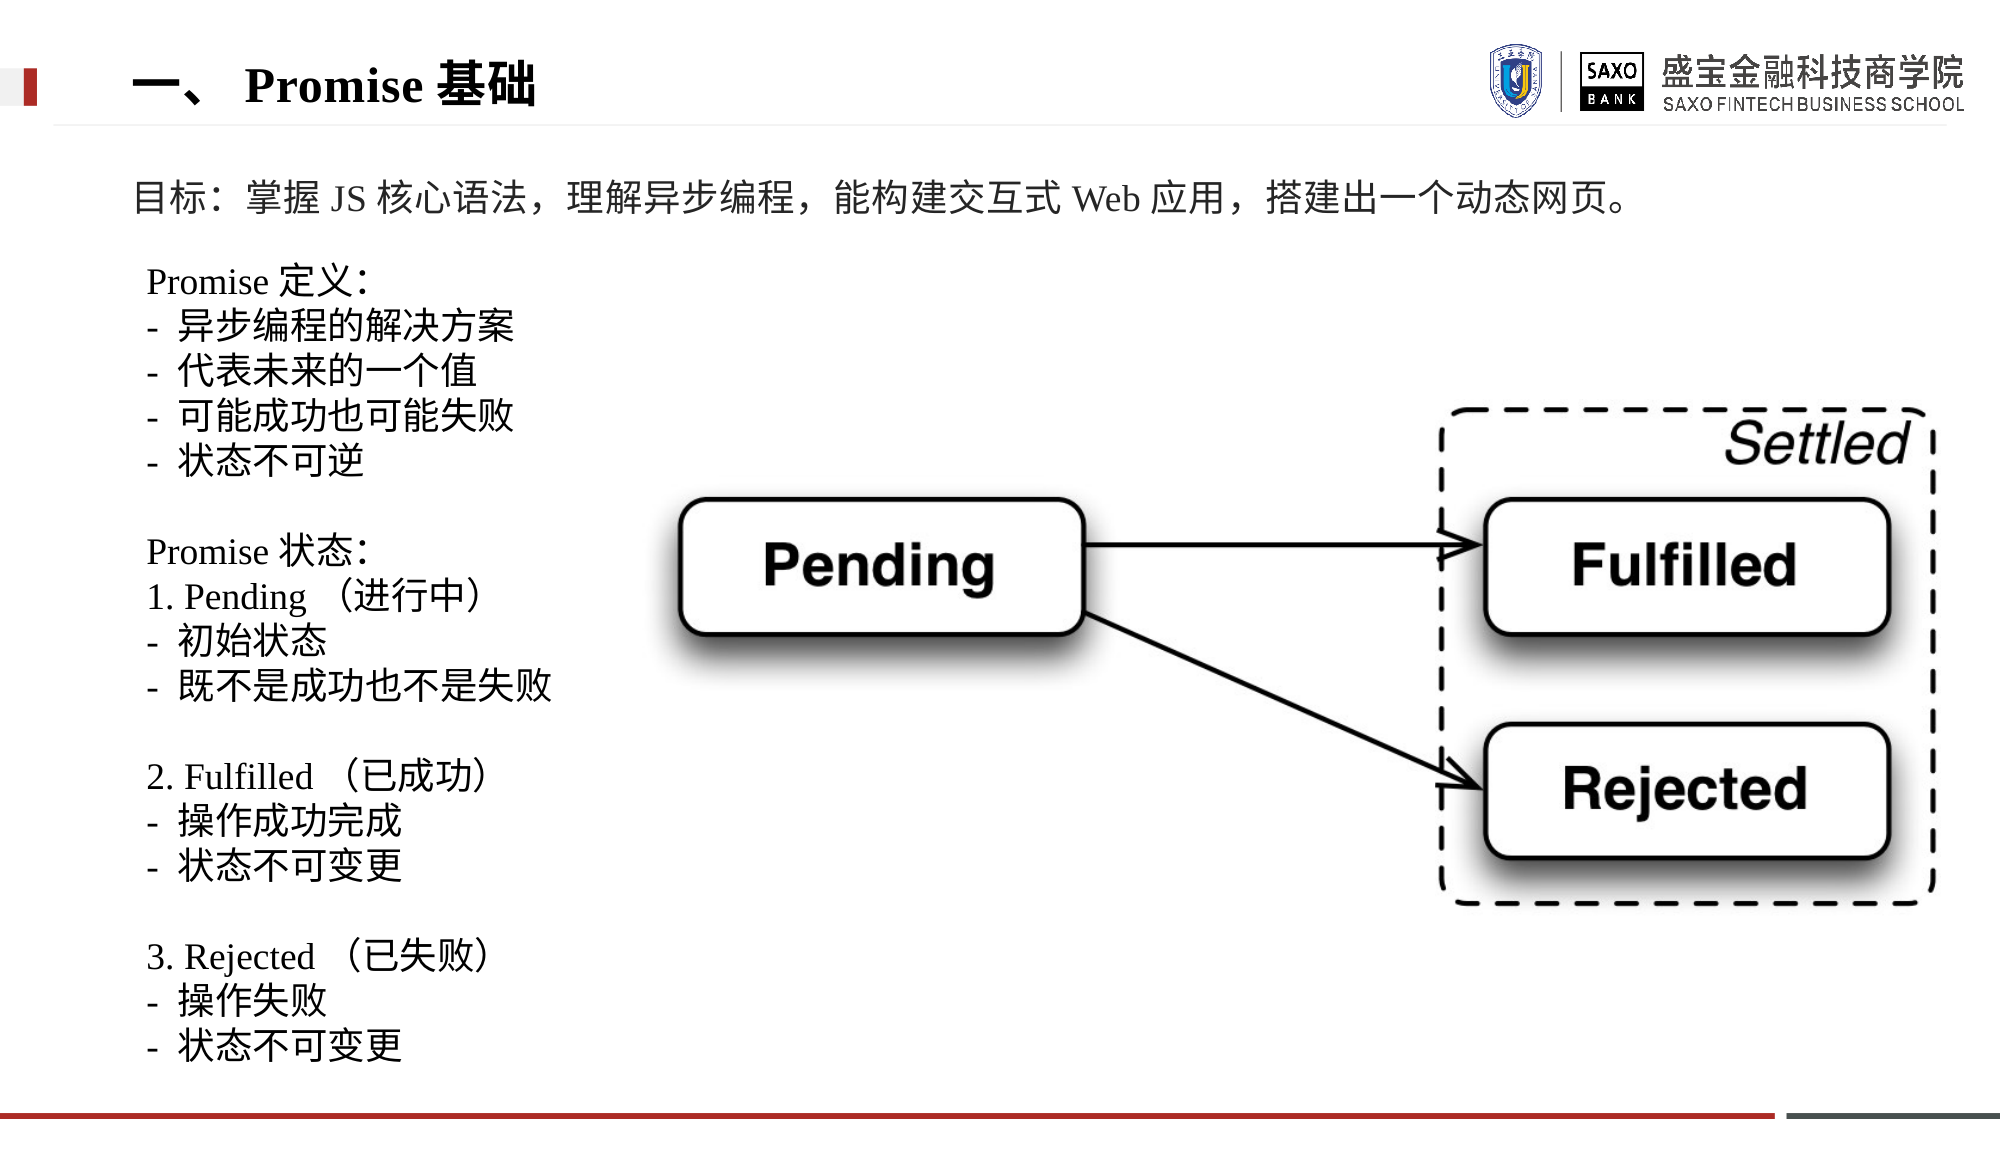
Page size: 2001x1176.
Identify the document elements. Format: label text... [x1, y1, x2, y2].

picture [624, 399, 1941, 931]
text_box Promise定义： - 异步编程的解决方案 - 代表未来的一个值 - 可能成功也可能失败 - 状态不可逆 Promise状态： 1. Pending（进行中） - 初始状态 - 既不是成功也不是失败 2. Fulfilled（已成功） - 操作成功完成 - 状态不可变更 3. Rejected（已失败） - 操作失败 - 状态不可变更 [131, 249, 663, 1075]
picture [1489, 43, 1964, 118]
picture [0, 68, 37, 106]
picture [0, 1112, 1775, 1119]
text_box 目标：掌握JS核心语法，理解异步编程，能构建交互式Web应用，搭建出一个动态网页。 [131, 167, 1762, 220]
text_box 一、Promise基础 [131, 44, 552, 113]
picture [1786, 1112, 2000, 1119]
